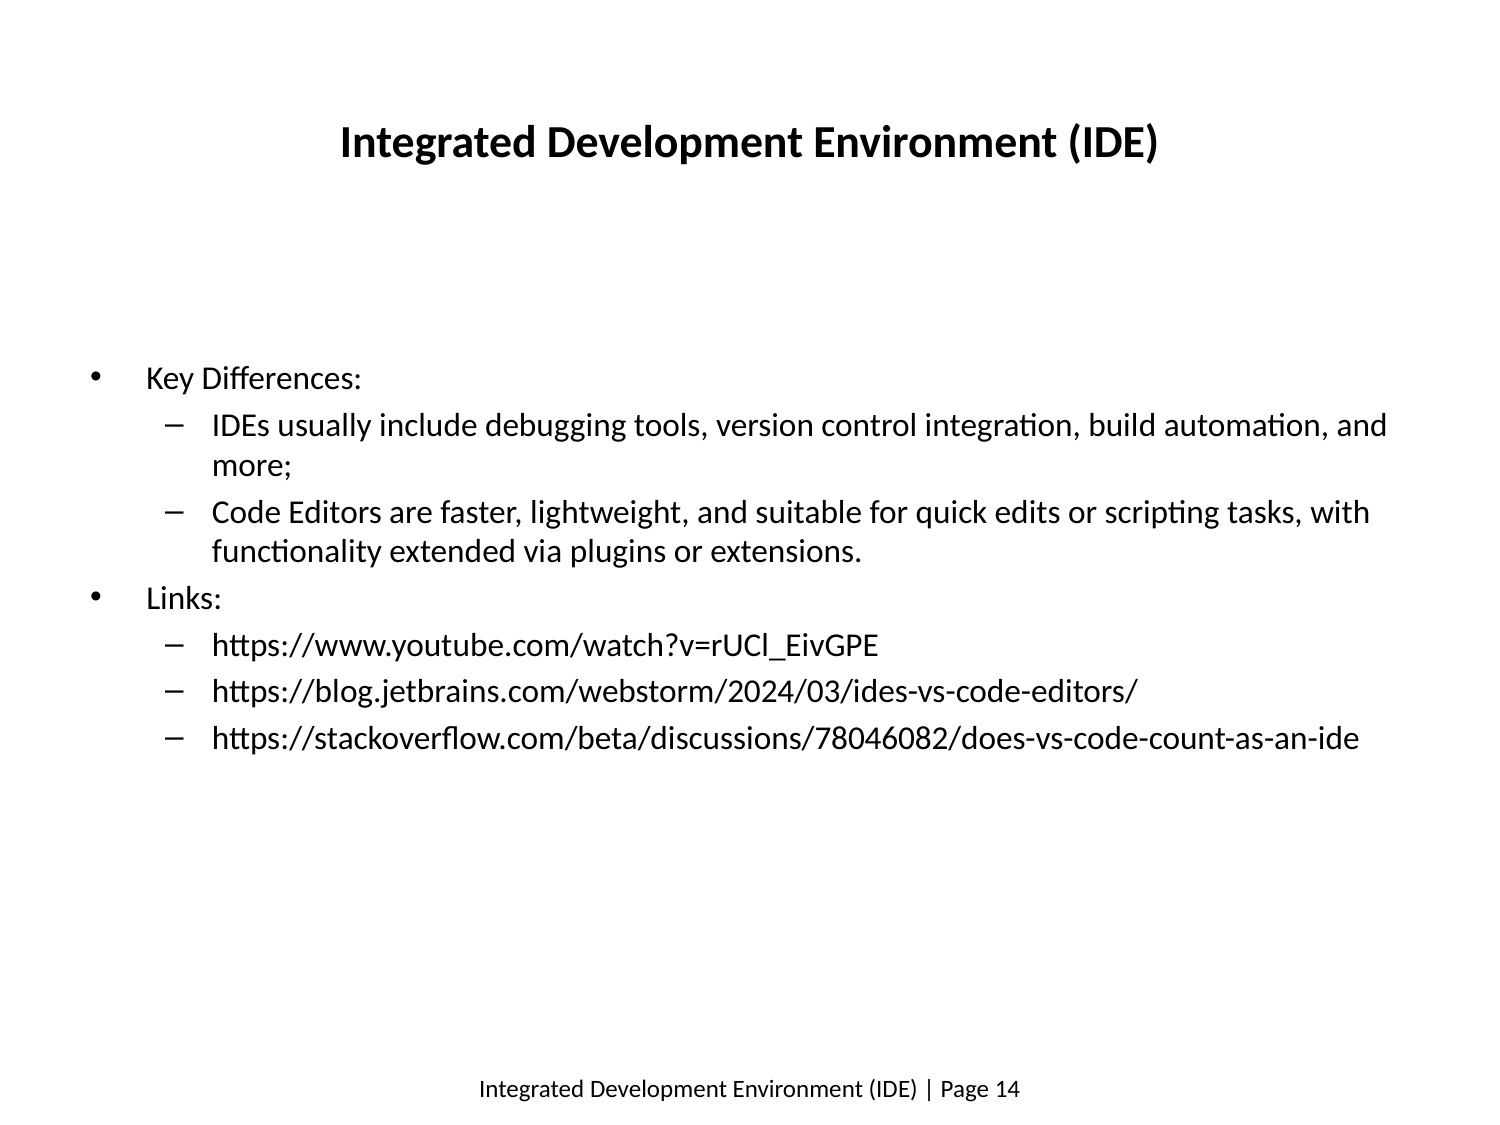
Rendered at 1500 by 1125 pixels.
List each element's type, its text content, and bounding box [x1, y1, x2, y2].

text_box Integrated Development Environment (IDE) | Page 14 [464, 1020, 1036, 1110]
list Key Differences: IDEs usually include debugging tools, version control integration, build automation, and more; Code Editors are faster, lightweight, and suitable for quick edits or scripting tasks, with functionality extended via plugins or extensions. Links: https://www.youtube.com/watch?v=rUCl_EivGPE https://blog.jetbrains.com/webstorm/2024/03/ides-vs-code-editors/ https://stackoverflow.com/beta/discussions/78046082/does-vs-code-count-as-an-ide [75, 262, 1425, 1005]
title Integrated Development Environment (IDE) [75, 45, 1425, 233]
